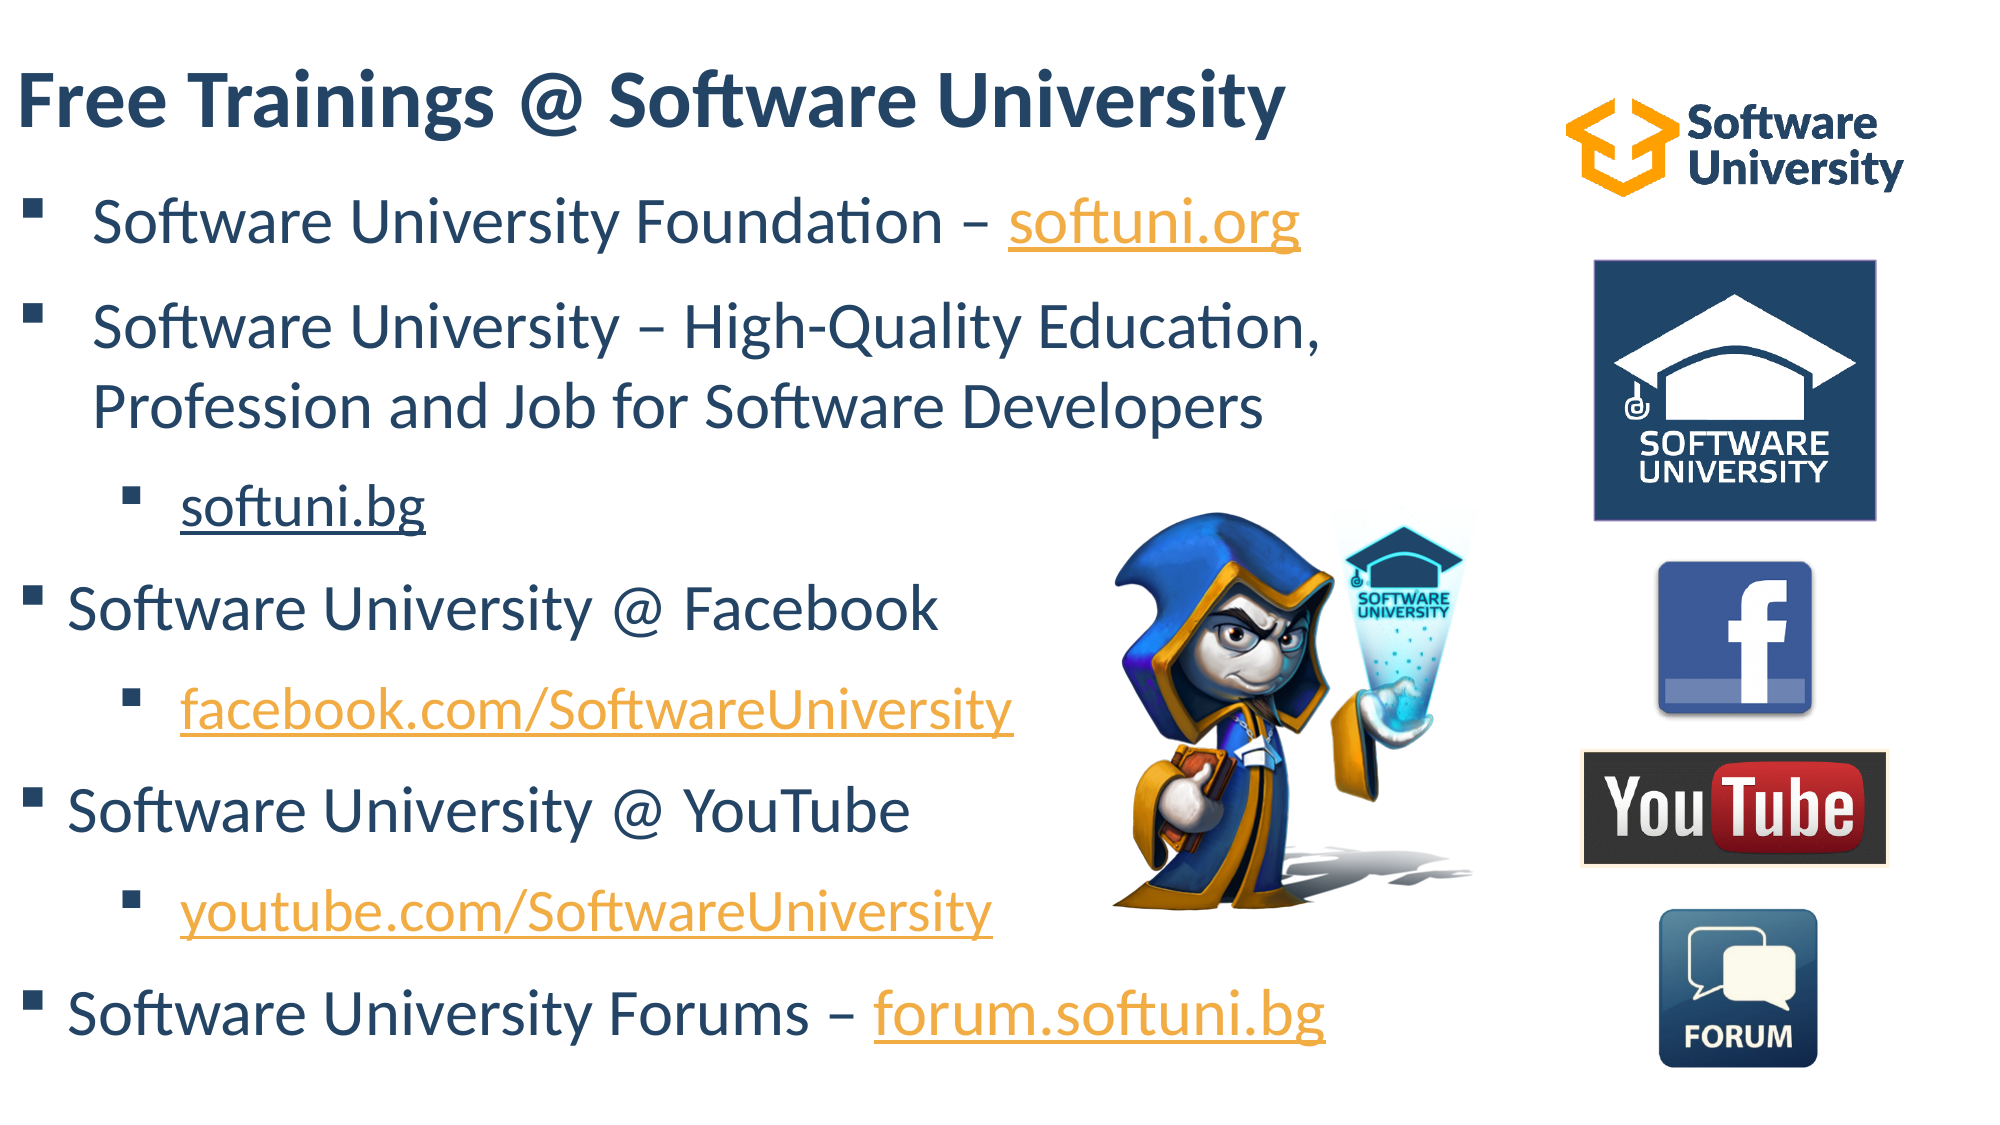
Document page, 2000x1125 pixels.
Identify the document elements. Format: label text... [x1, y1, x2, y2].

picture [1565, 98, 1904, 198]
title Free Trainings @ Software University [0, 16, 1489, 170]
picture [1109, 507, 1485, 917]
picture [1652, 555, 1818, 723]
list Software University Foundation – softuni.org Software University – High-Quality Education, Profession and Job for Software Developers softuni.bg Software University @ Facebook facebook.com/SoftwareUniversity Software University @ YouTube youtube.com/SoftwareUniversity Software University Forums – forum.softuni.bg [0, 170, 1548, 1096]
picture [1583, 752, 1886, 864]
picture [1595, 261, 1875, 520]
picture [1658, 908, 1818, 1068]
